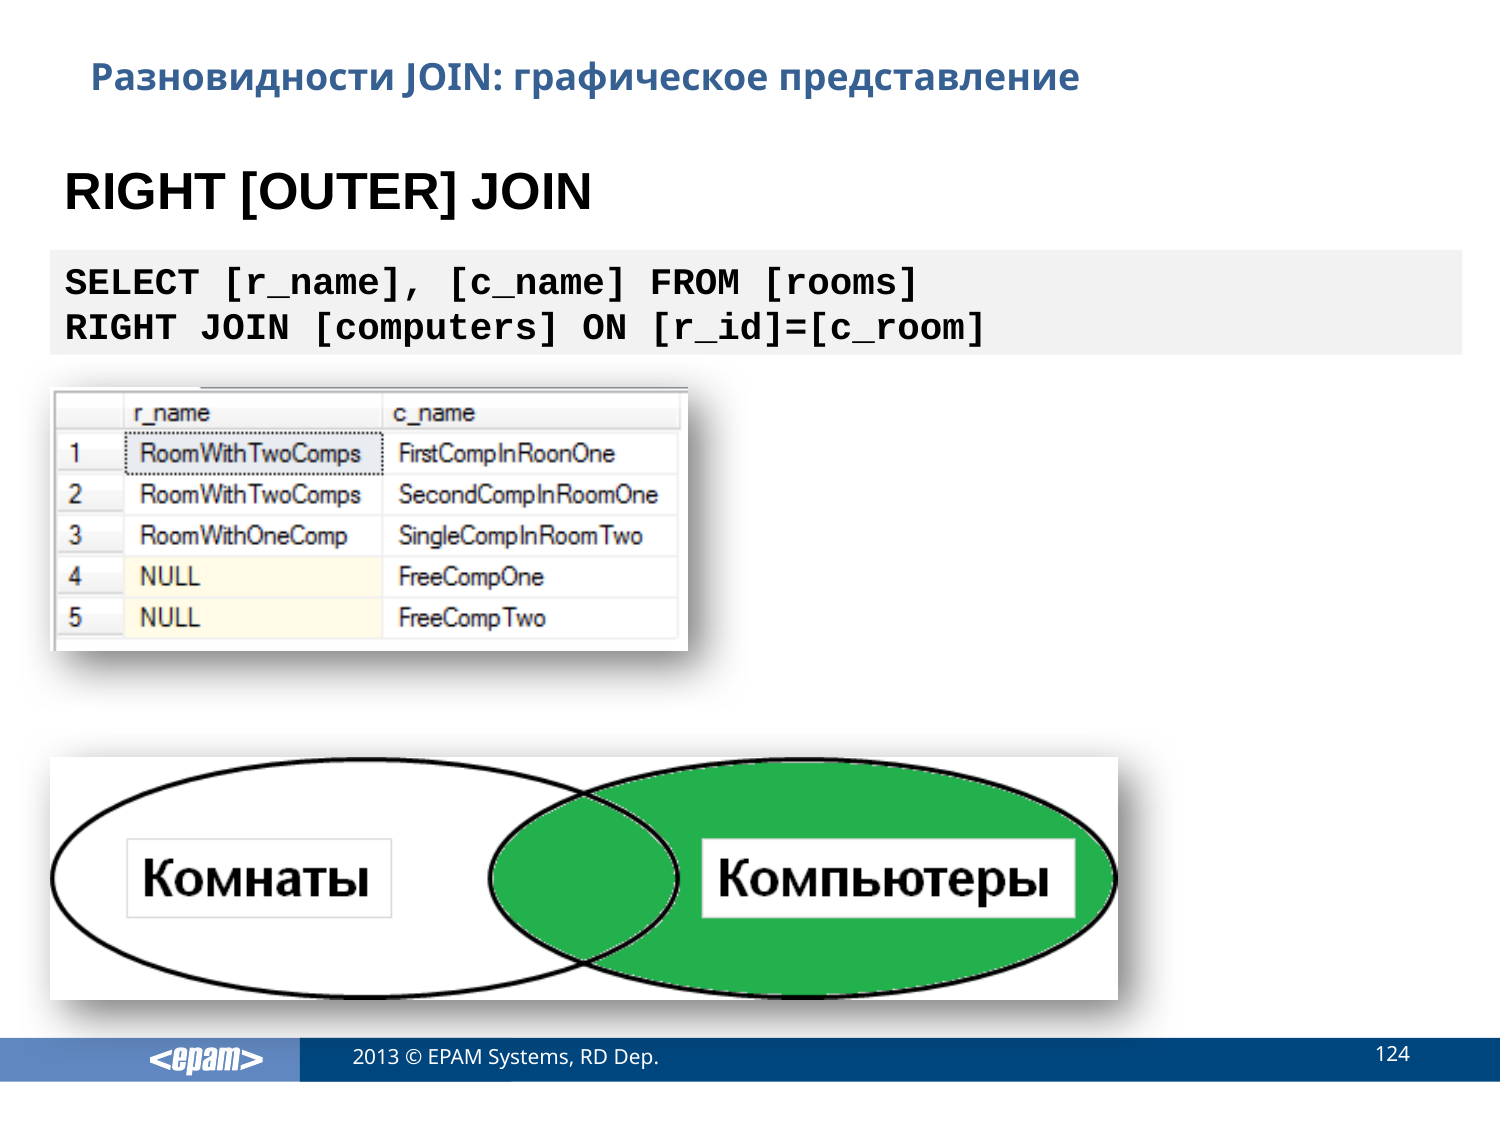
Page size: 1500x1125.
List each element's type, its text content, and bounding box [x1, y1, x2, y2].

text_box SELECT [r_name], [c_name] FROM [rooms] RIGHT JOIN [computers] ON [r_id]=[c_room] [49, 249, 1463, 355]
footer 2013 © EPAM Systems, RD Dep. [337, 1048, 738, 1088]
picture [49, 757, 1118, 1001]
slide_number 124 [1262, 1025, 1425, 1085]
picture [49, 387, 688, 651]
title Разновидности JOIN: графическое представление [75, 45, 1425, 163]
text_box RIGHT [OUTER] JOIN [49, 149, 1413, 228]
text_box И, наконец, финальный запрос и результат: [337, 1029, 738, 1038]
